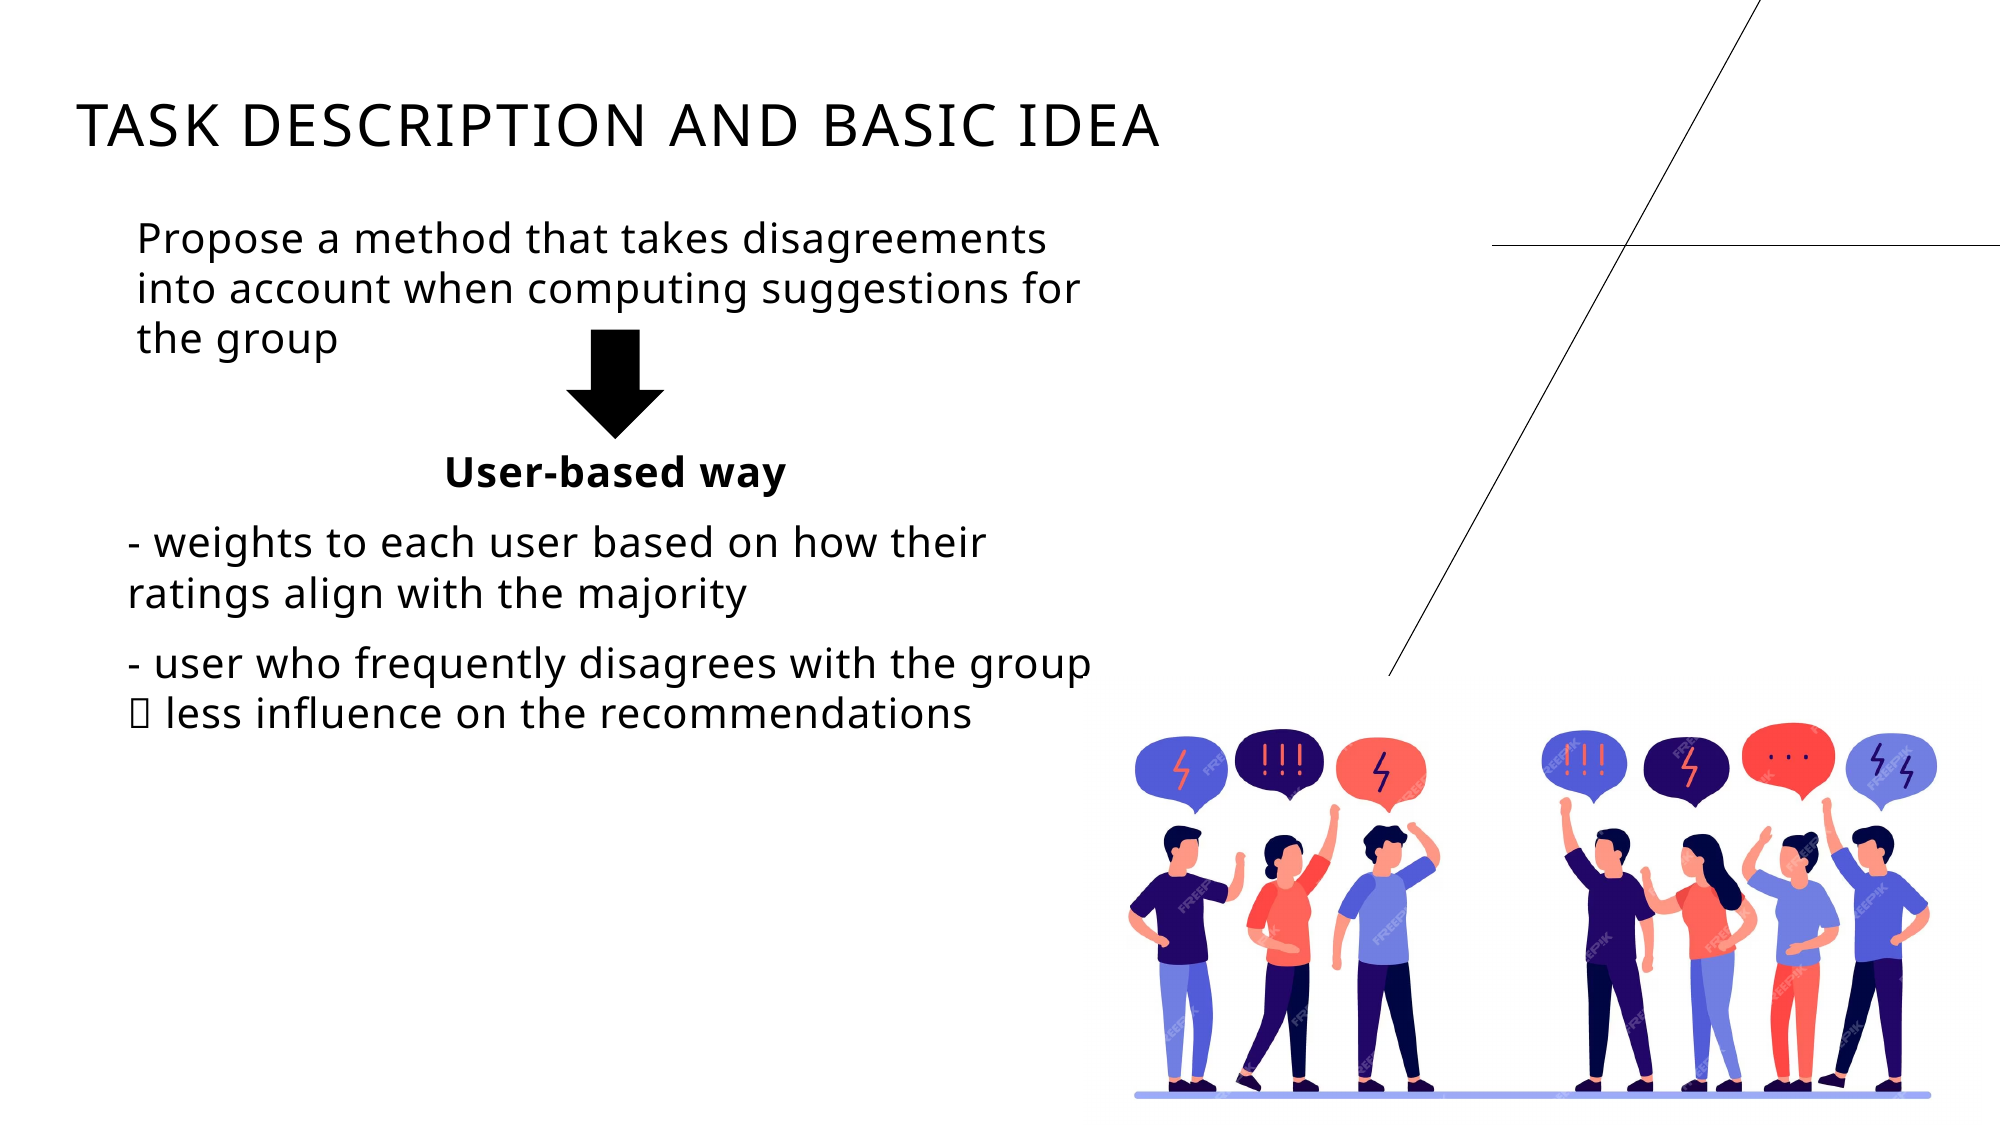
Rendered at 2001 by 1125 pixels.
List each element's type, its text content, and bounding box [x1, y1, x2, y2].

list Propose a method that takes disagreements into account when computing suggestions for the group [121, 204, 1109, 356]
text_box User-based way - weights to each user based on how their ratings align with the majority - user who frequently disagrees with the group  less influence on the recommendations [112, 437, 1119, 855]
picture [1083, 675, 1982, 1125]
text_box [566, 329, 665, 437]
title Task description and basic idea [61, 59, 1285, 168]
